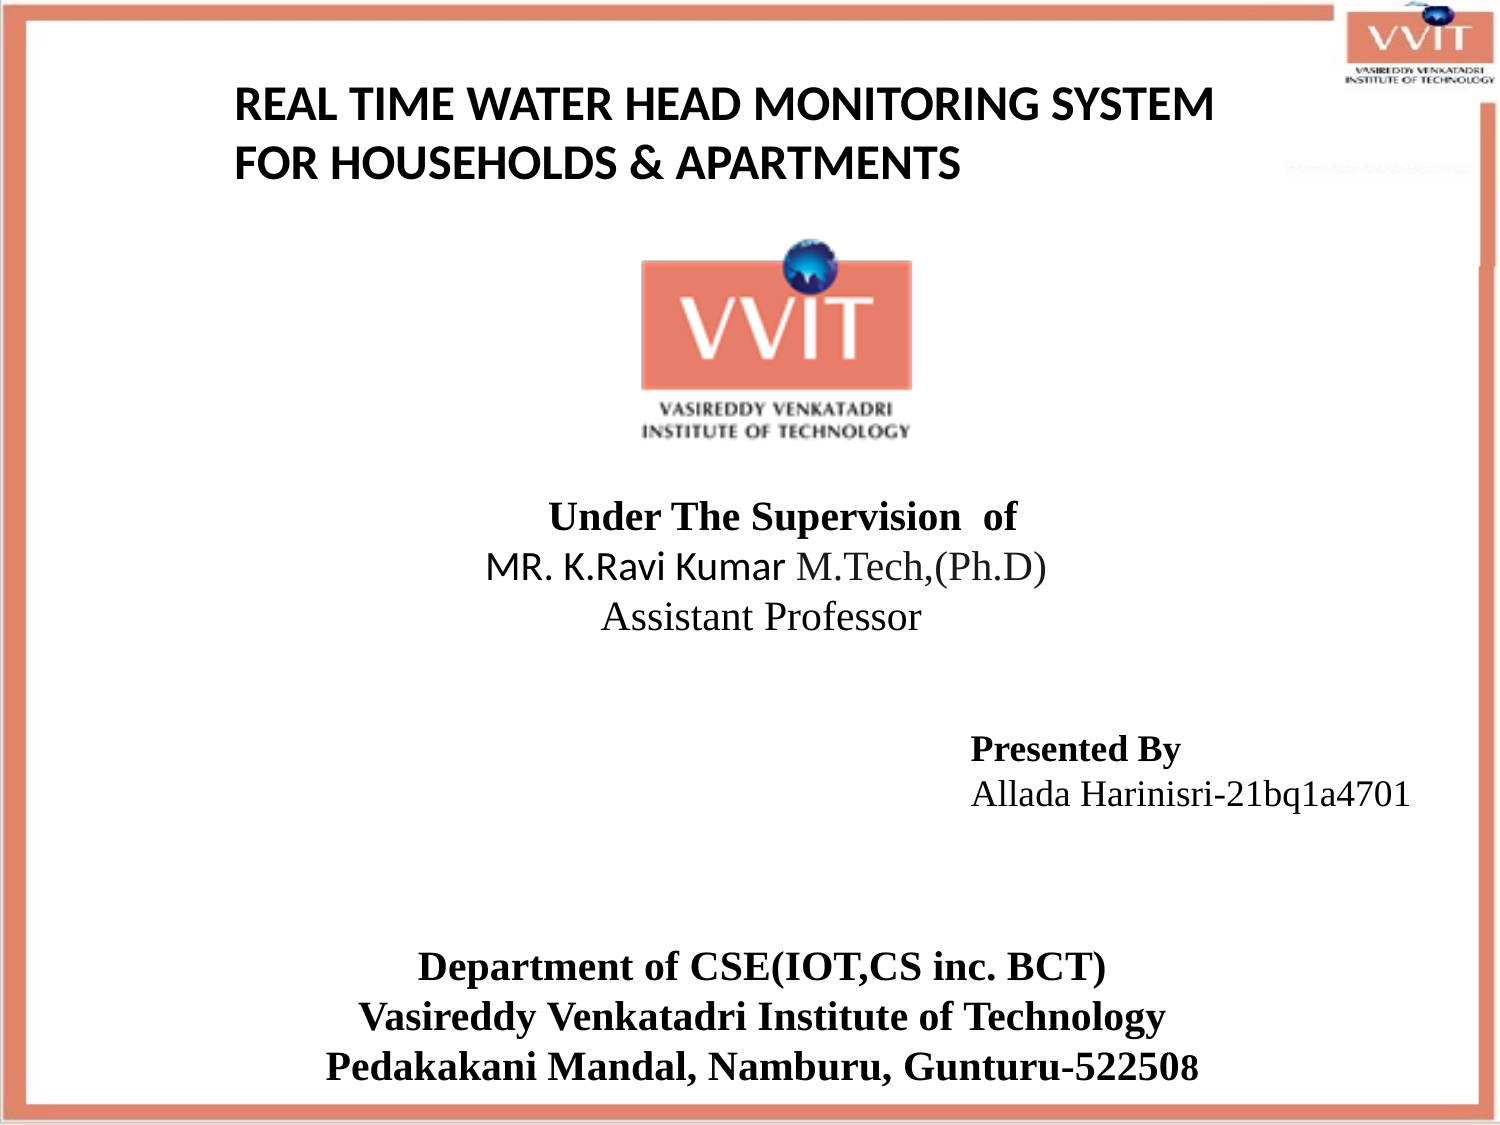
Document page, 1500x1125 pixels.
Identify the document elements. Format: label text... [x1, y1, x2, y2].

text_box REAL TIME WATER HEAD MONITORING SYSTEM FOR HOUSEHOLDS & APARTMENTS [219, 62, 1331, 198]
text_box Under The Supervision of MR. K.Ravi Kumar M.Tech,(Ph.D) Assistant Professor [470, 481, 1221, 647]
text_box Department of CSE(IOT,CS inc. BCT) Vasireddy Venkatadri Institute of Technology Pedakakani Mandal, Namburu, Gunturu-522508 [296, 931, 1229, 1097]
picture [0, 0, 1500, 1125]
text_box Presented By Allada Harinisri-21bq1a4701 [955, 716, 1500, 822]
